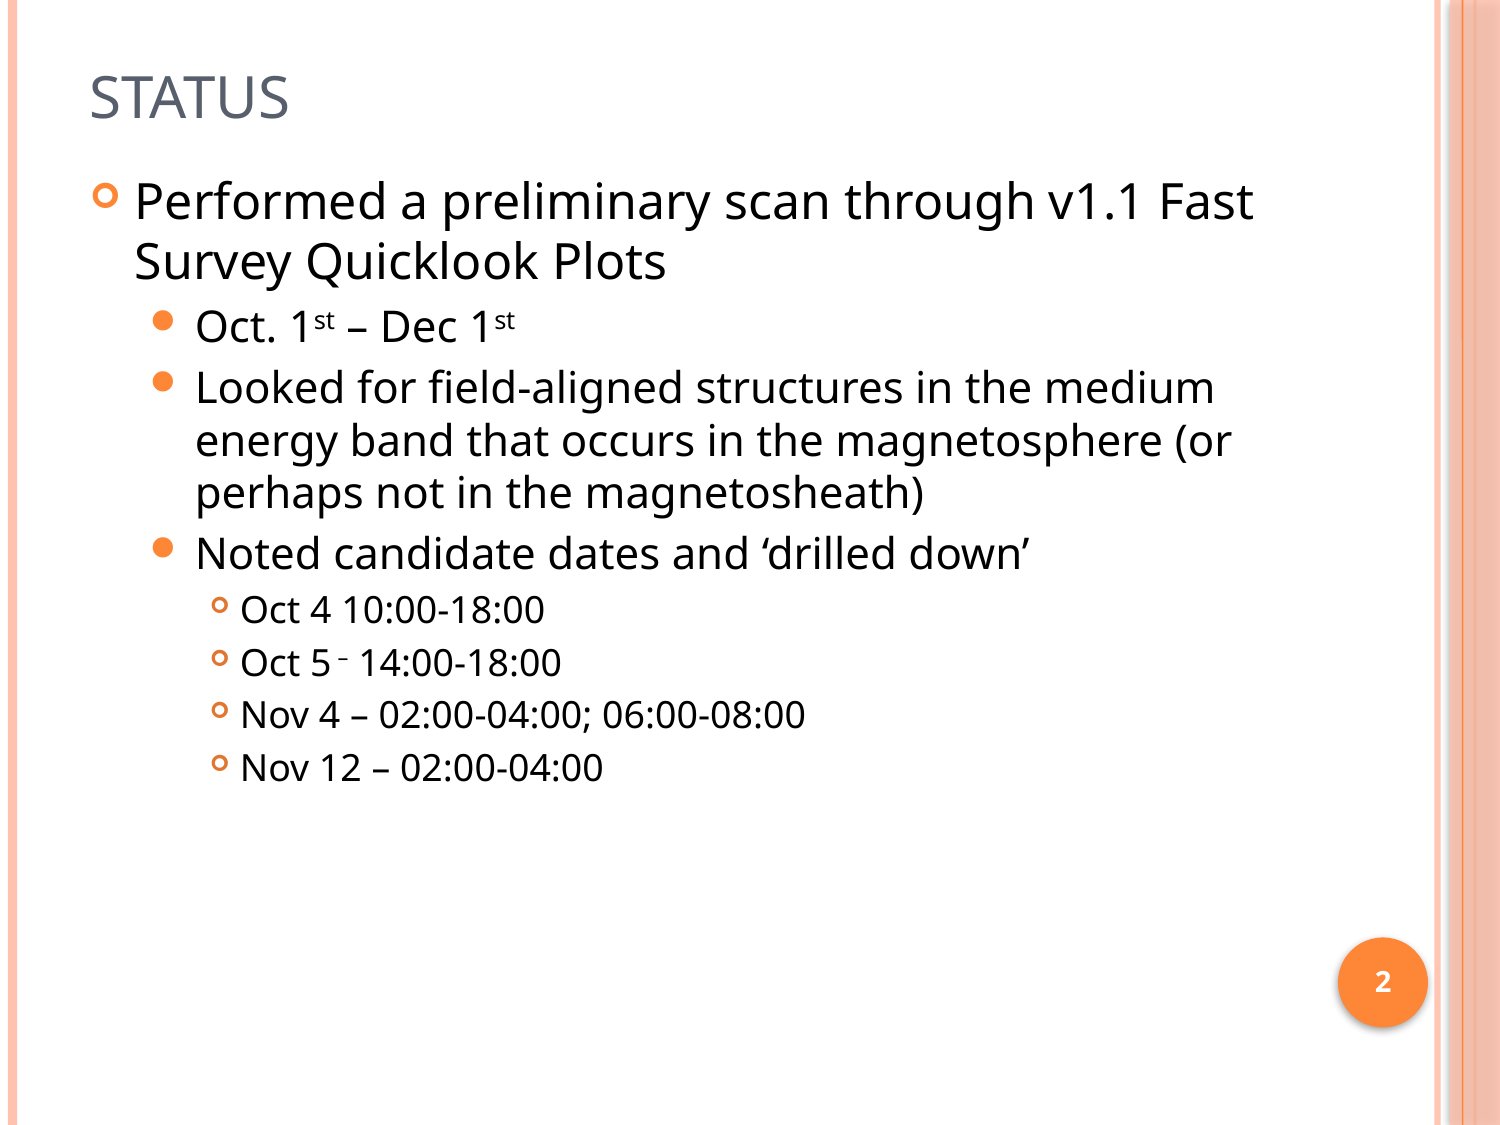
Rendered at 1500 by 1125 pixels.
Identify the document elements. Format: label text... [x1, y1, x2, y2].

list Performed a preliminary scan through v1.1 Fast Survey Quicklook Plots Oct. 1st – Dec 1st Looked for field-aligned structures in the medium energy band that occurs in the magnetosphere (or perhaps not in the magnetosheath) Noted candidate dates and ‘drilled down’ Oct 4 10:00-18:00 Oct 5 – 14:00-18:00 Nov 4 – 02:00-04:00; 06:00-08:00 Nov 12 – 02:00-04:00 [75, 162, 1300, 1062]
title Status [75, 45, 1300, 138]
slide_number 2 [1333, 940, 1434, 1027]
